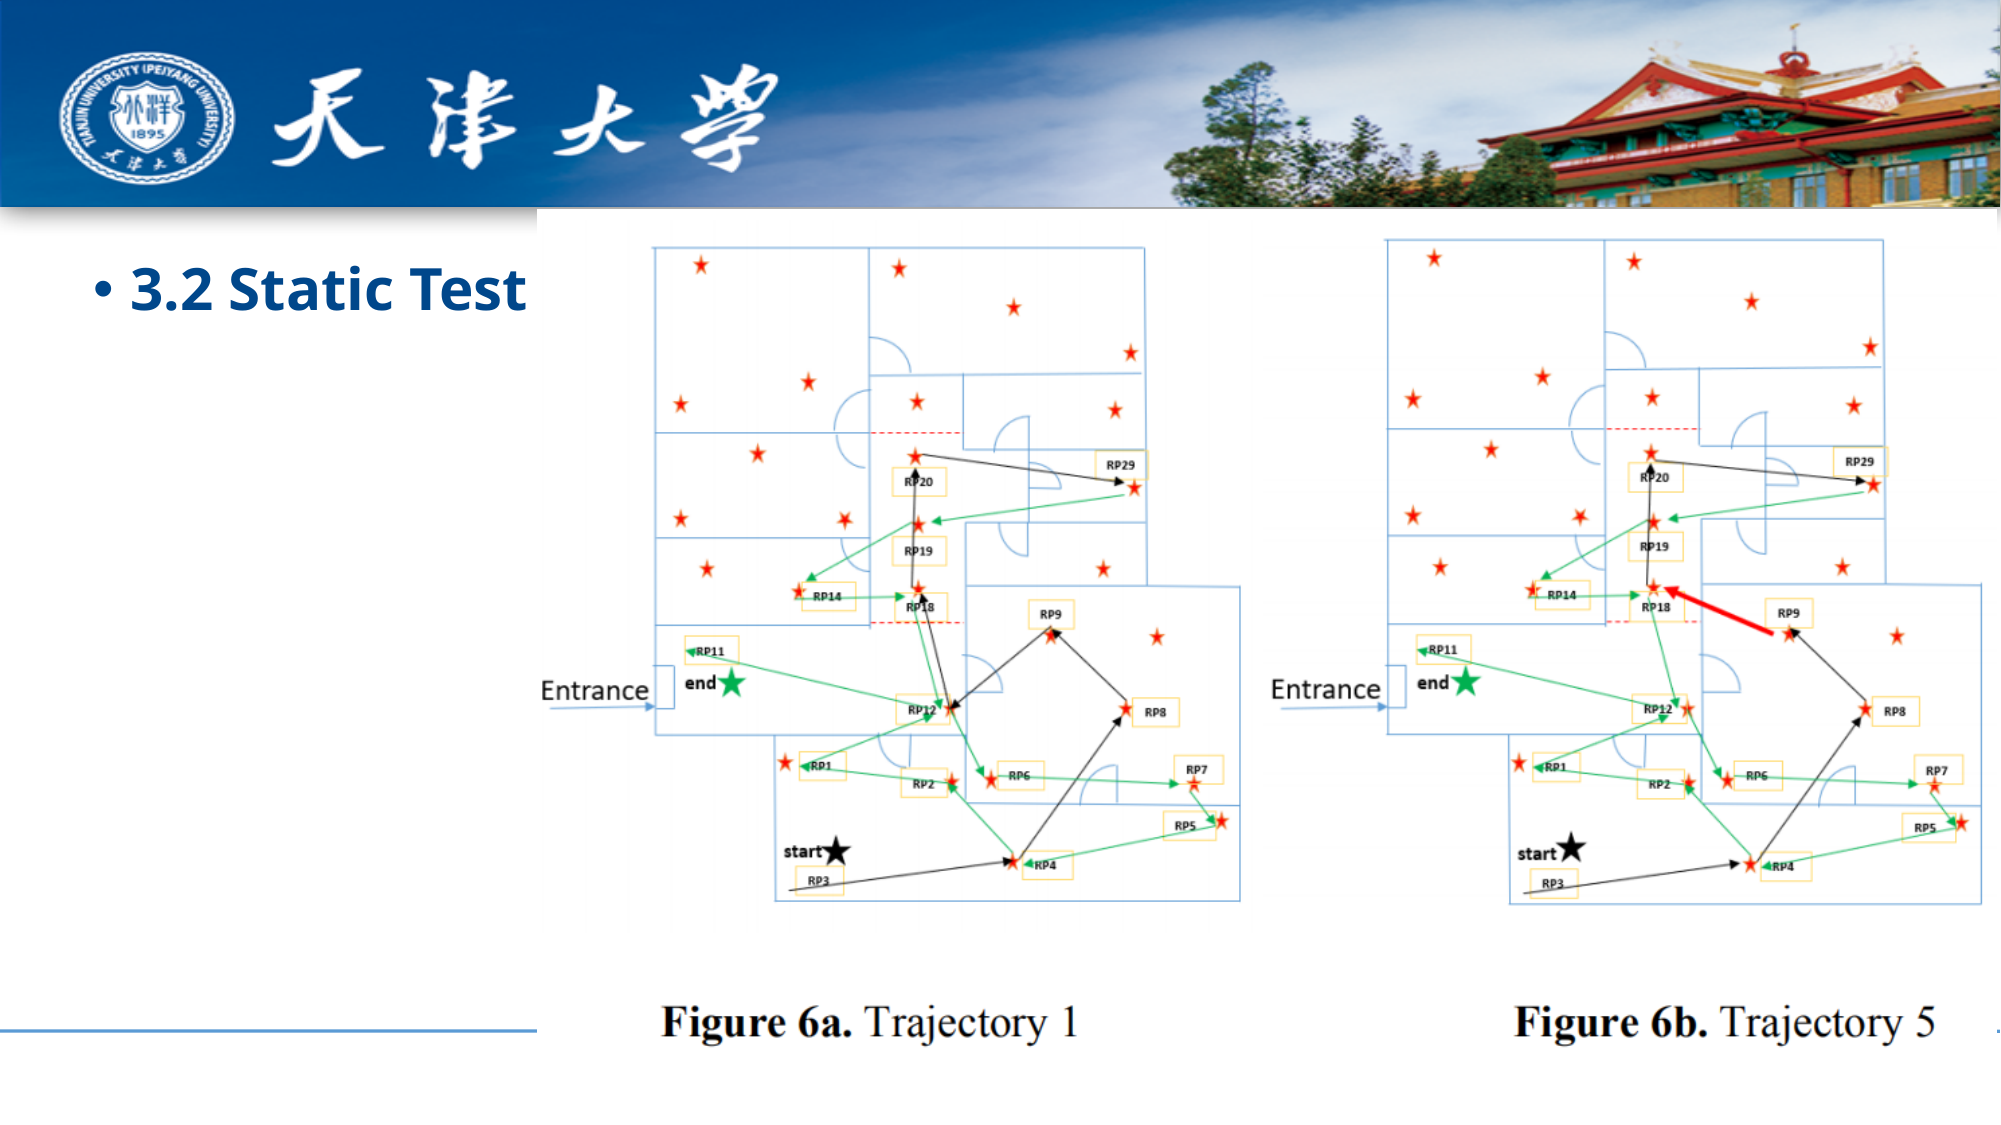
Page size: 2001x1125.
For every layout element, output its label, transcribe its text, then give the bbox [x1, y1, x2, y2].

list 3.2 Static Test [78, 253, 537, 844]
picture [0, 0, 2000, 207]
picture [537, 209, 1997, 1054]
